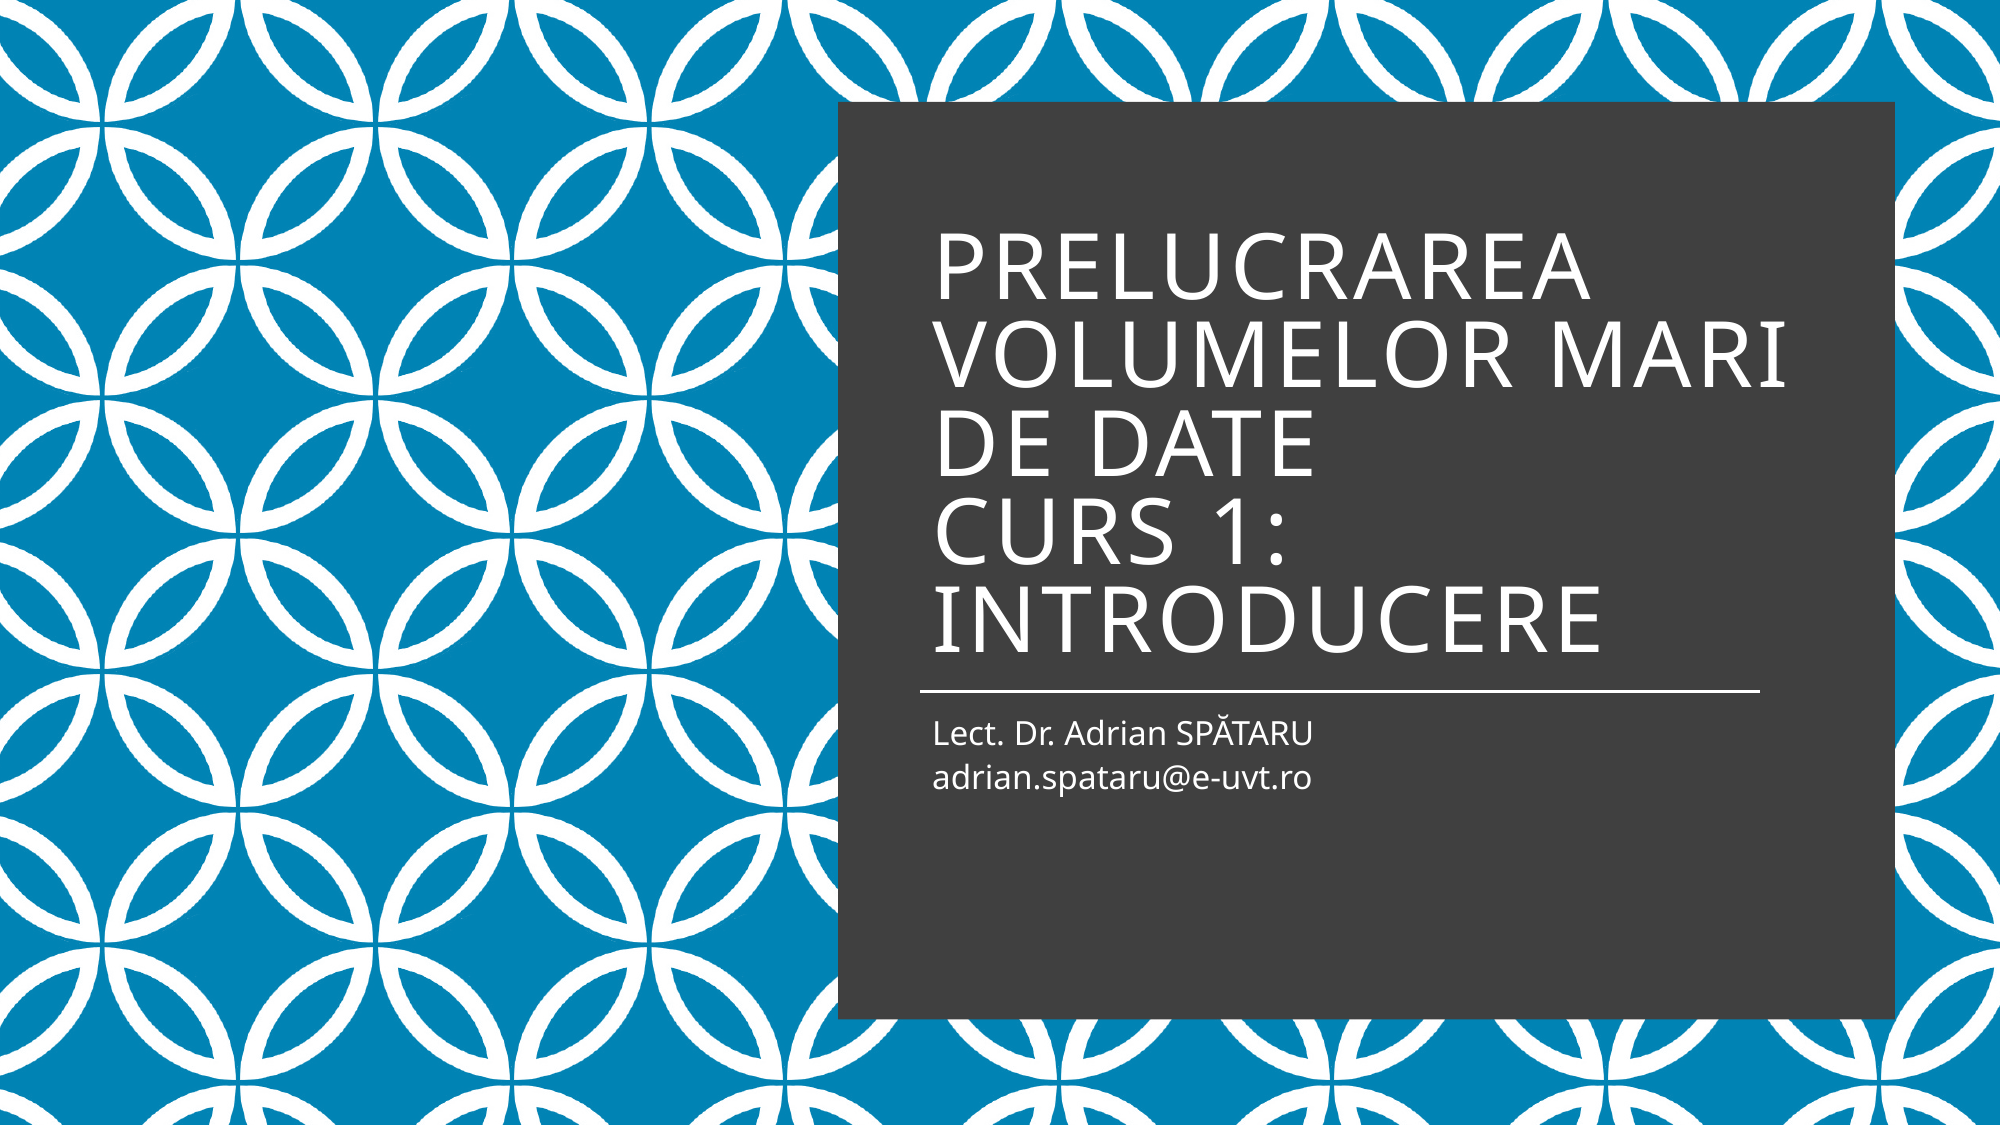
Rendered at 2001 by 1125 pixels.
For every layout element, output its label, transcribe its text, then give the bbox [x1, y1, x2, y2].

subtitle Lect. Dr. Adrian SPĂTARU adrian.spataru@e-uvt.ro [917, 705, 1816, 940]
text_box [837, 101, 1896, 1021]
title Prelucrarea volumelor mari de date curs 1: Introducere [917, 181, 1816, 678]
text_box [0, 0, 2000, 1125]
